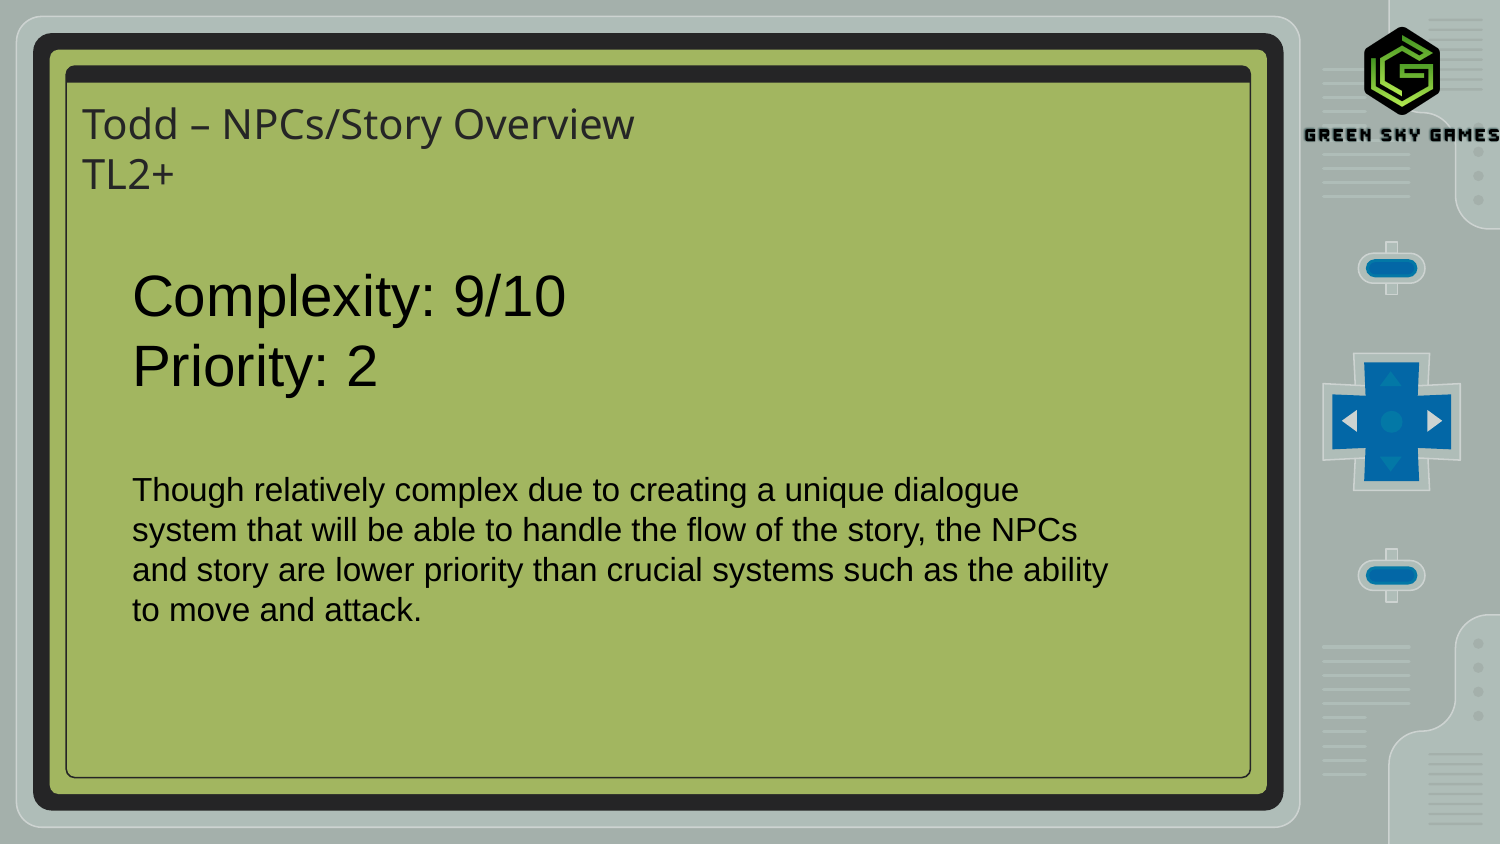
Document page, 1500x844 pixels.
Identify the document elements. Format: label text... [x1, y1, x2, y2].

text_box Complexity: 9/10 Priority: 2 Though relatively complex due to creating a unique dialogue system that will be able to handle the flow of the story, the NPCs and story are lower priority than crucial systems such as the ability to move and attack. [117, 251, 1137, 636]
title Todd – NPCs/Story Overview TL2+ [67, 82, 1239, 218]
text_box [1358, 241, 1426, 295]
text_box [1358, 548, 1426, 603]
picture [1285, 0, 1500, 184]
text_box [1322, 353, 1461, 491]
